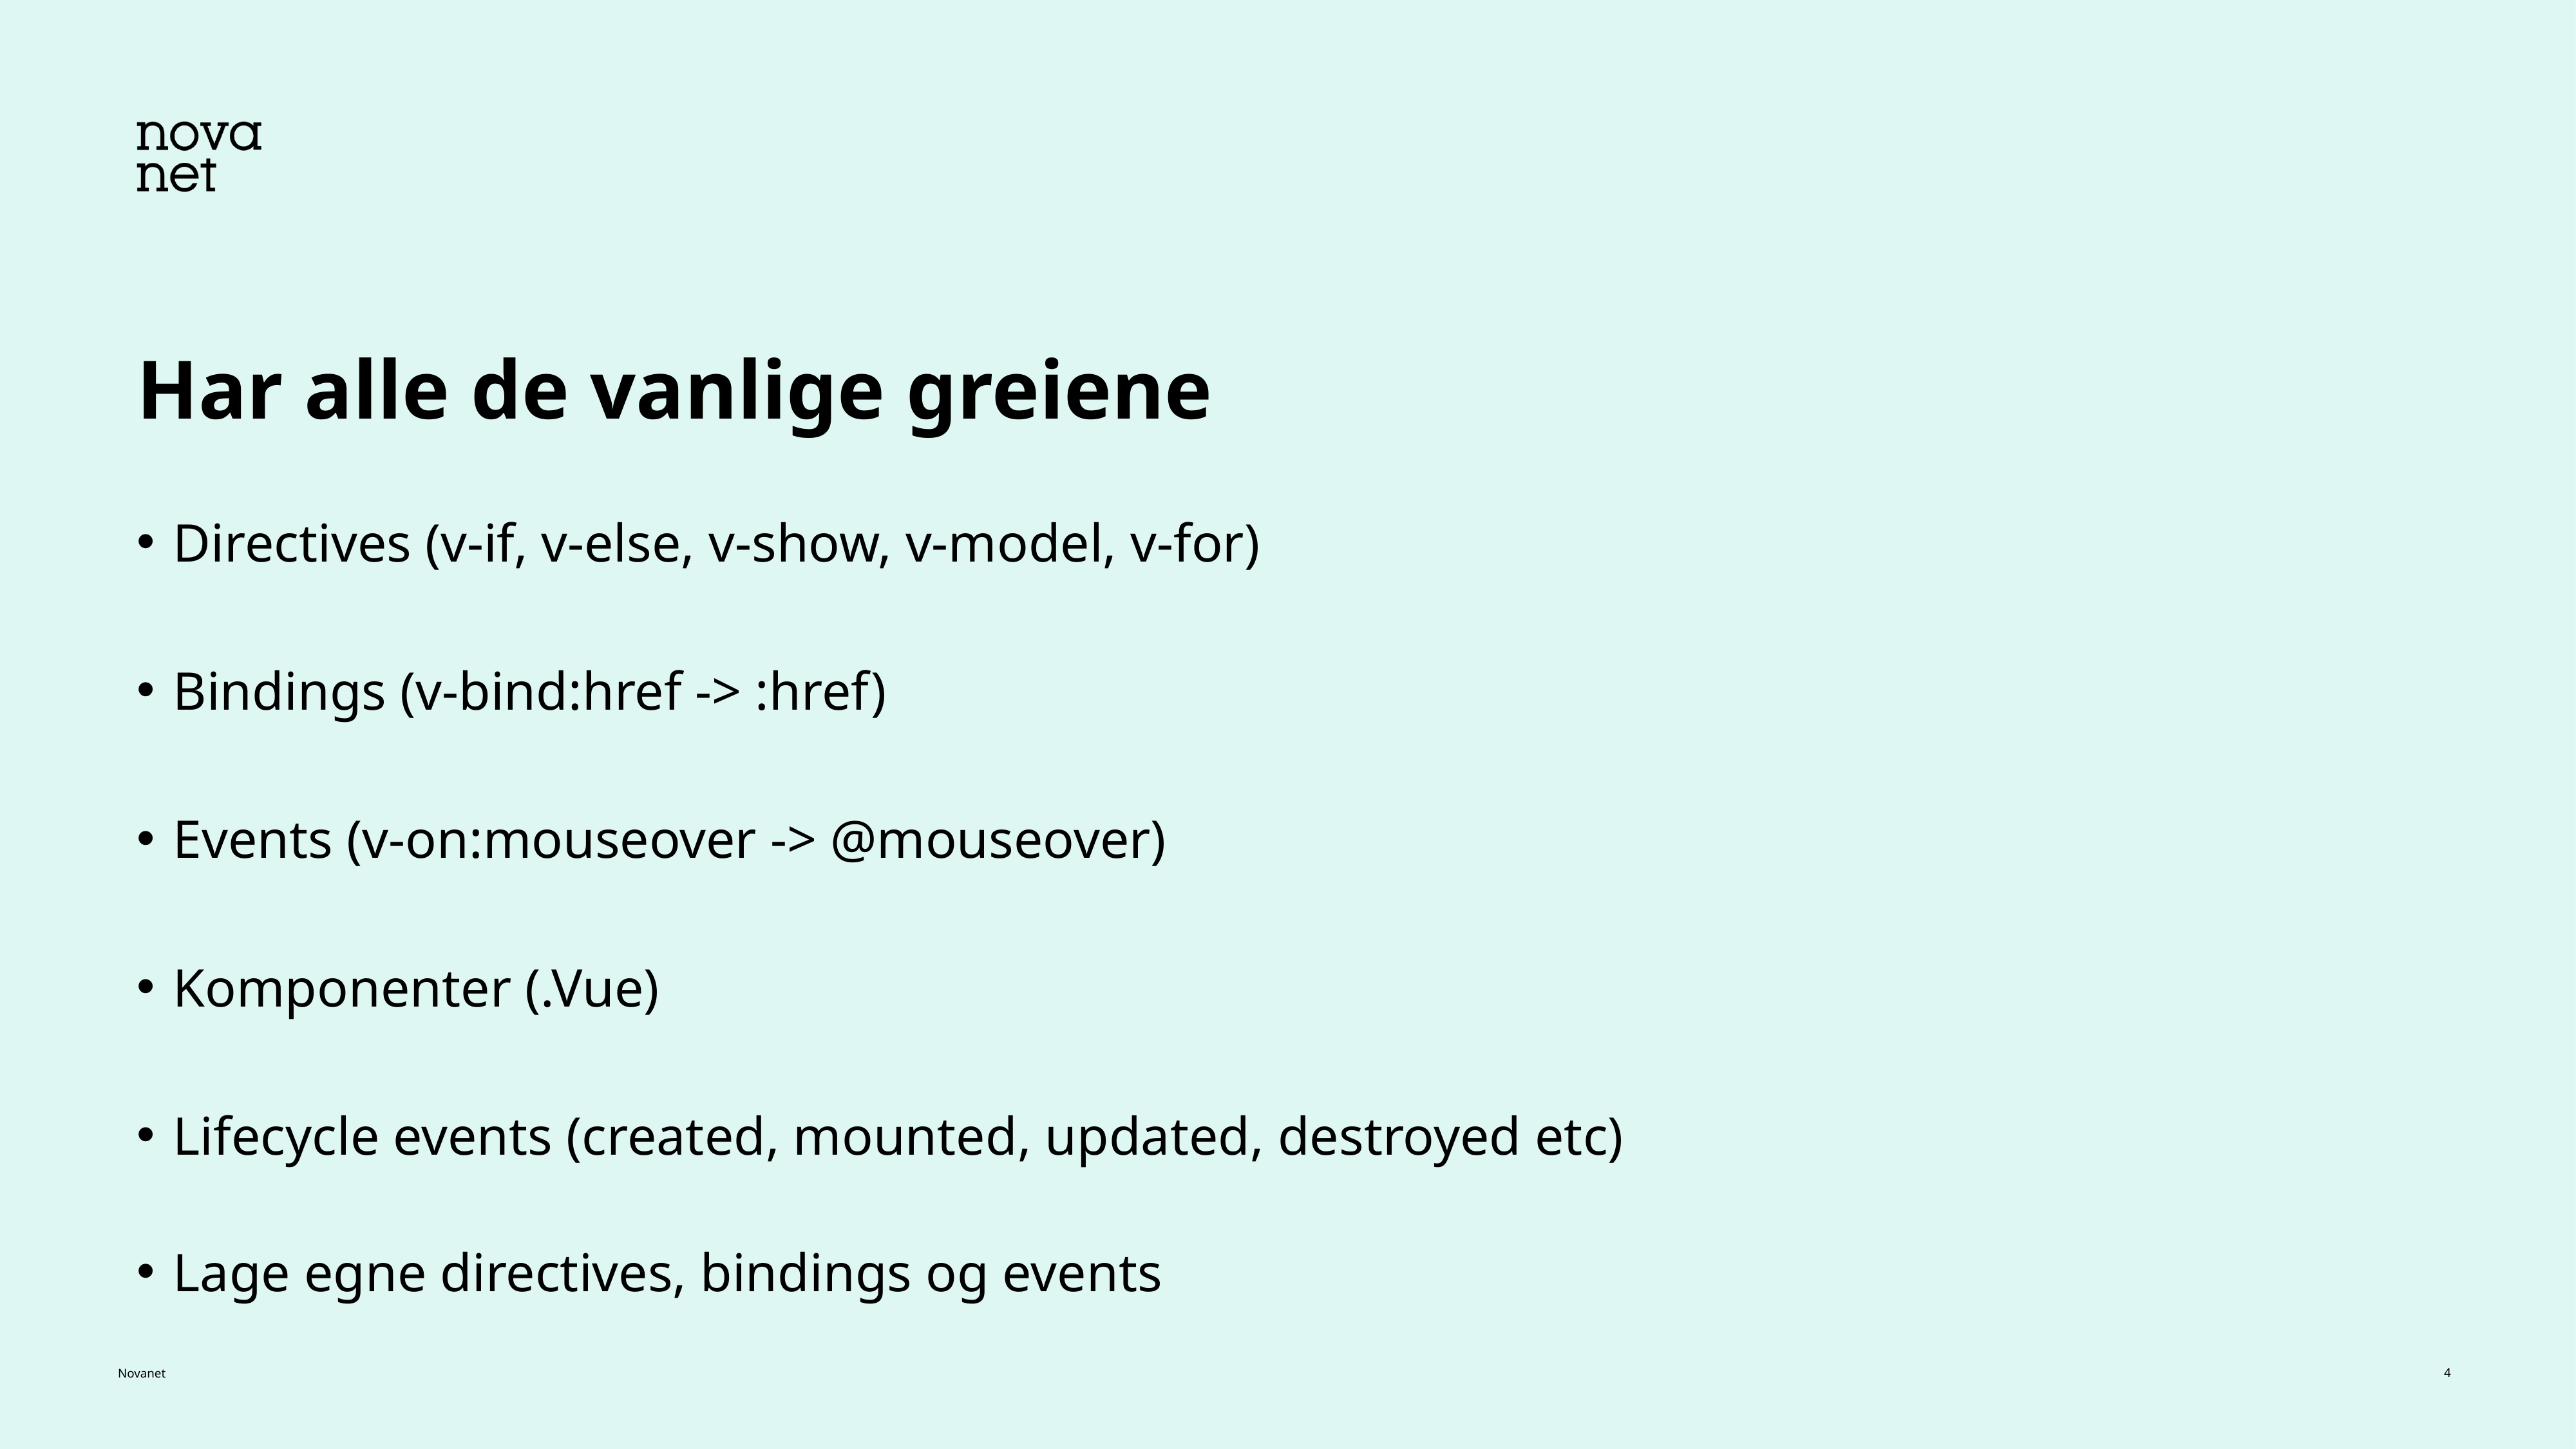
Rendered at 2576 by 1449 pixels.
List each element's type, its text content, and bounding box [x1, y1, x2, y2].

list Directives (v-if, v-else, v-show, v-model, v-for) Bindings (v-bind:href -> :href) Events (v-on:mouseover -> @mouseover) Komponenter (.Vue) Lifecycle events (created, mounted, updated, destroyed etc) Lage egne directives, bindings og events [137, 509, 2332, 1309]
picture [137, 121, 261, 192]
slide_number 4 [2385, 1363, 2451, 1383]
title Har alle de vanlige greiene [137, 259, 2268, 435]
